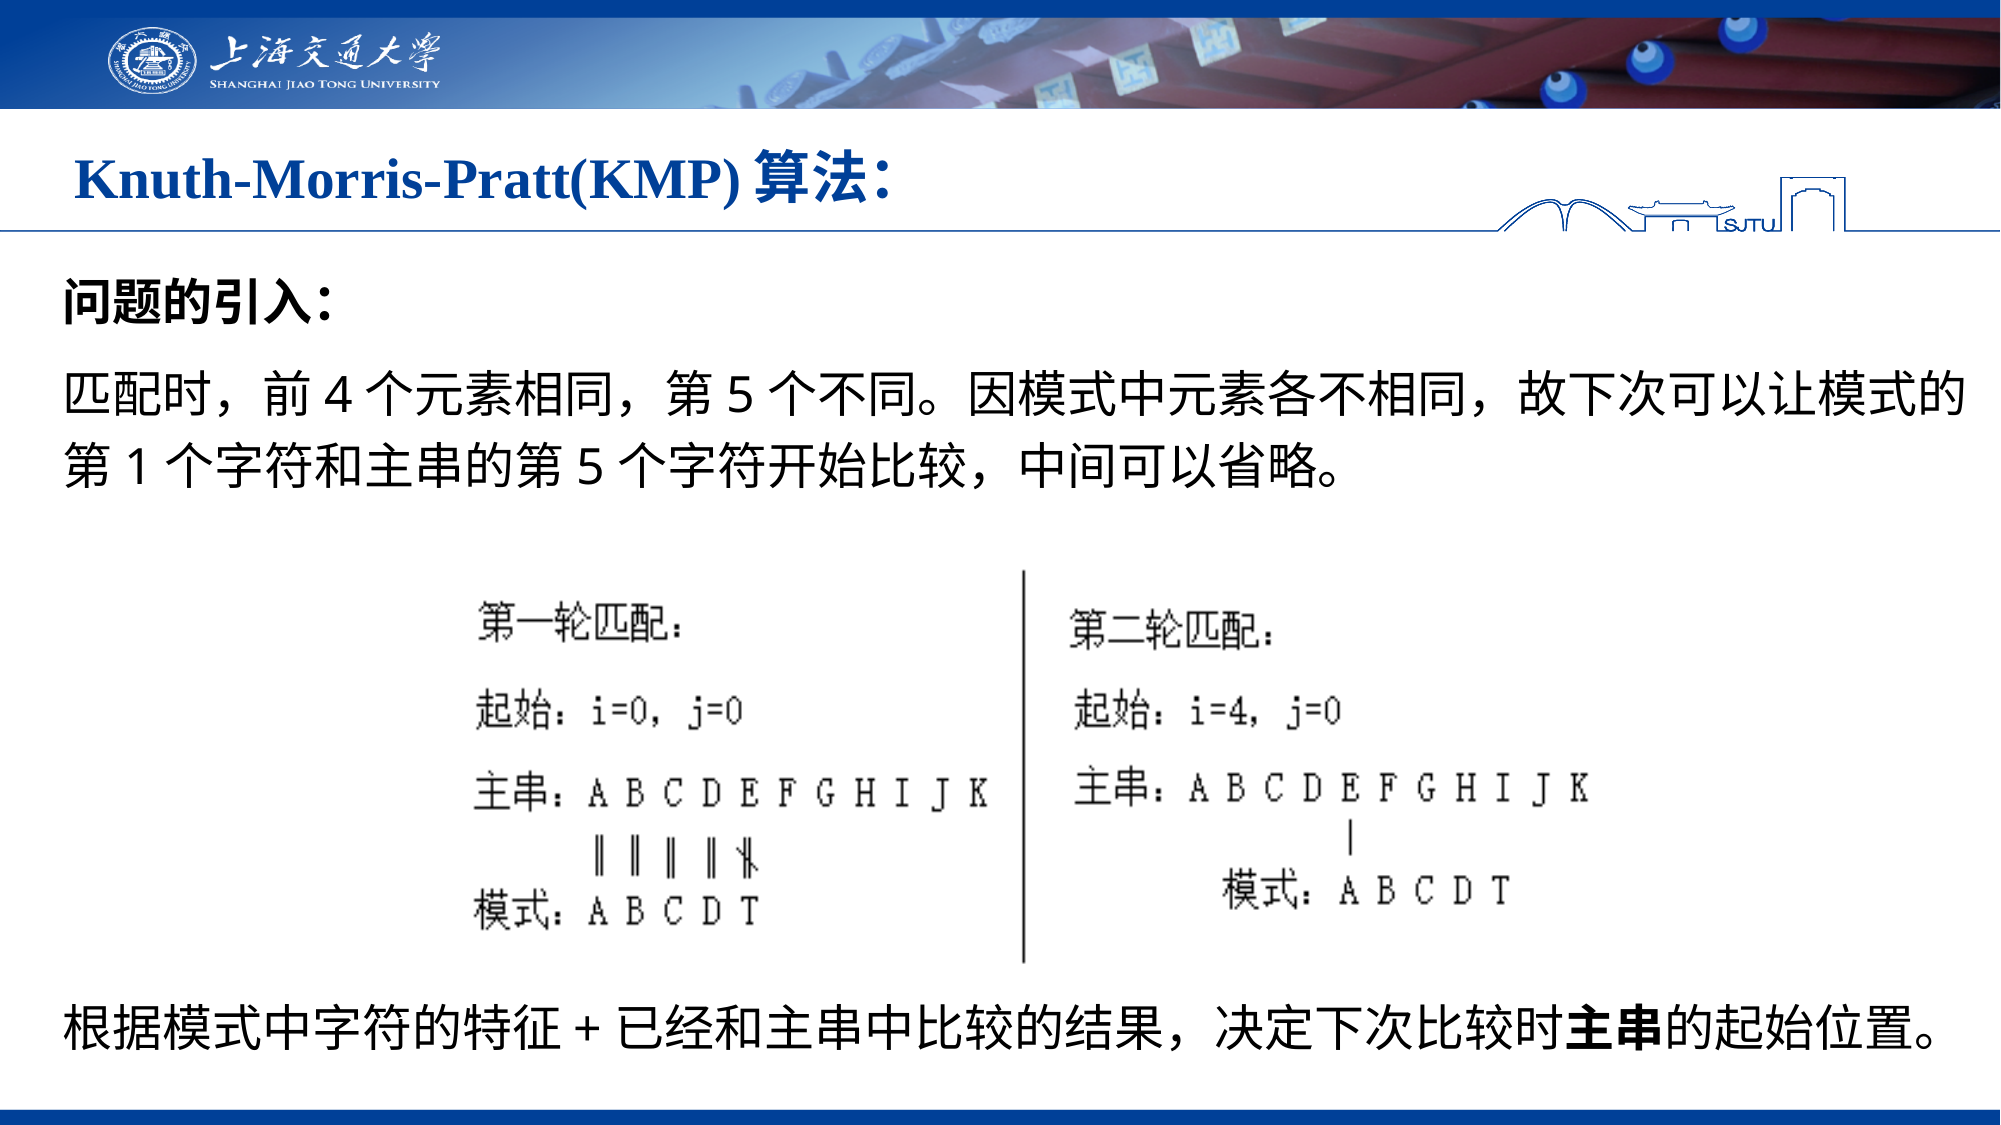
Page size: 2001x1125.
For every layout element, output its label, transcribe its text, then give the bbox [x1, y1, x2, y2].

picture [451, 566, 1605, 969]
title Knuth-Morris-Pratt(KMP)算法： [47, 123, 1879, 218]
picture [0, 0, 2001, 109]
text_box 根据模式中字符的特征+已经和主串中比较的结果，决定下次比较时主串的起始位置。 [47, 988, 1968, 1064]
list 问题的引入： 匹配时，前4个元素相同，第5个不同。因模式中元素各不相同，故下次可以让模式的第1个字符和主串的第5个字符开始比较，中间可以省略。 [47, 250, 2000, 509]
